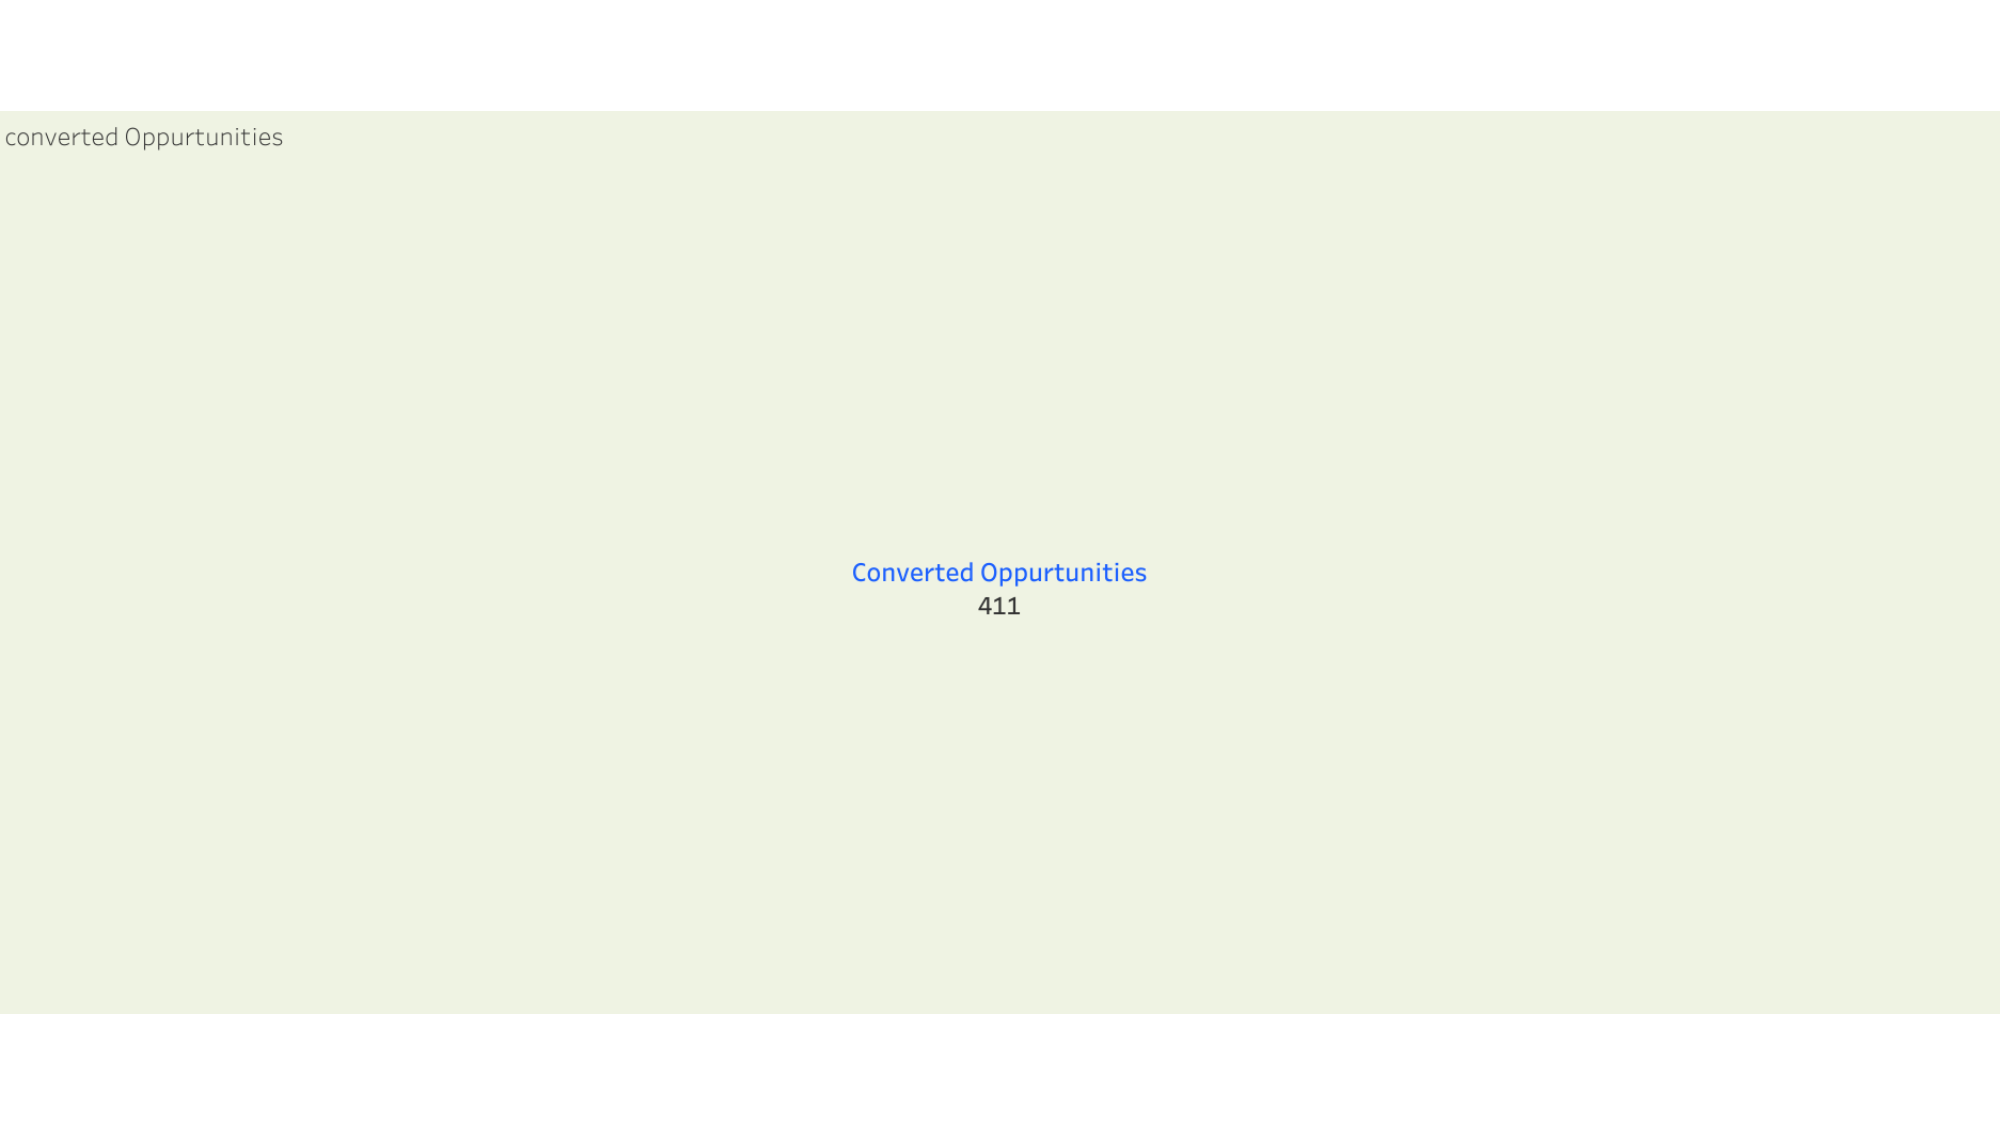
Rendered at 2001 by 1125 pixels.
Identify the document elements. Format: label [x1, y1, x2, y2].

picture [0, 111, 2000, 1014]
